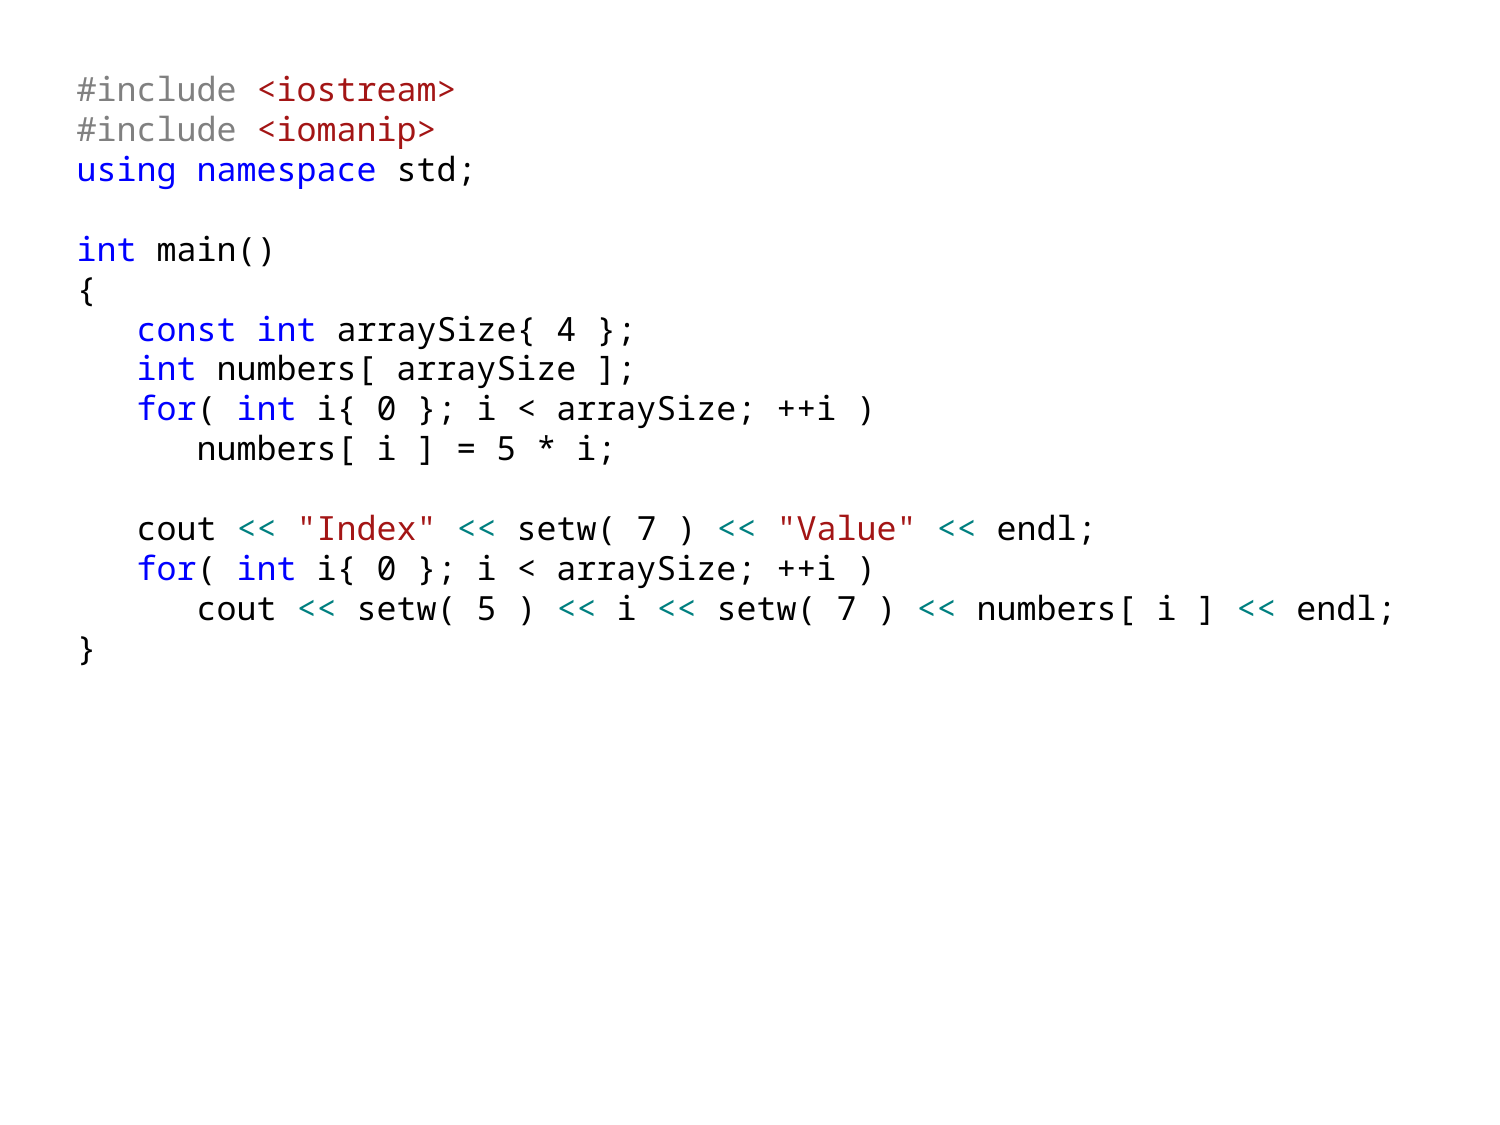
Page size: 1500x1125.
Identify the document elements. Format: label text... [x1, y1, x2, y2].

list #include <iostream> #include <iomanip> using namespace std; int main() { const int arraySize{ 4 }; int numbers[ arraySize ]; for( int i{ 0 }; i < arraySize; ++i ) numbers[ i ] = 5 * i; cout << "Index" << setw( 7 ) << "Value" << endl; for( int i{ 0 }; i < arraySize; ++i ) cout << setw( 5 ) << i << setw( 7 ) << numbers[ i ] << endl; } [70, 60, 1430, 1036]
